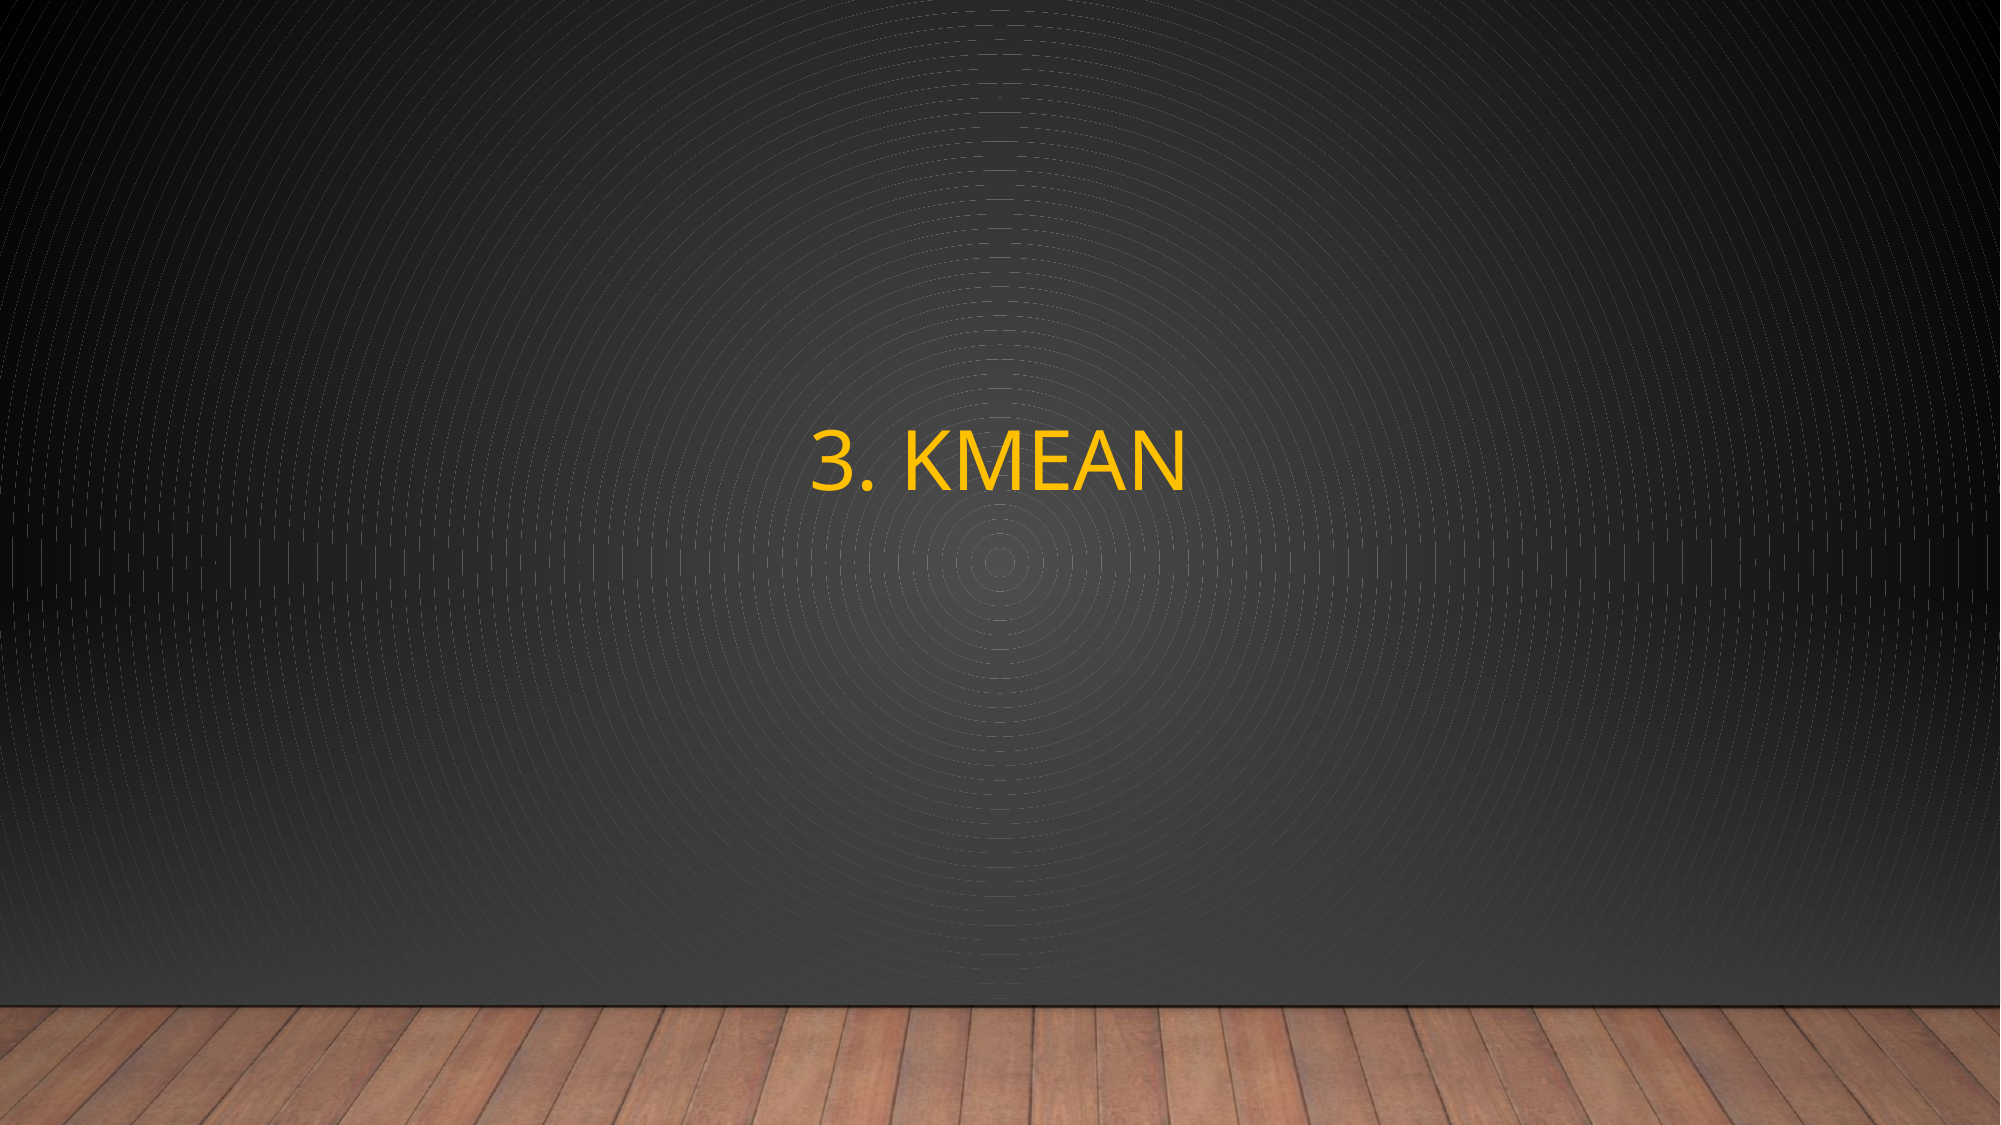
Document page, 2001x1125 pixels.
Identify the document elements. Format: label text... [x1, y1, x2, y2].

picture [0, 1005, 2000, 1125]
title 3. Kmean [269, 395, 1731, 509]
